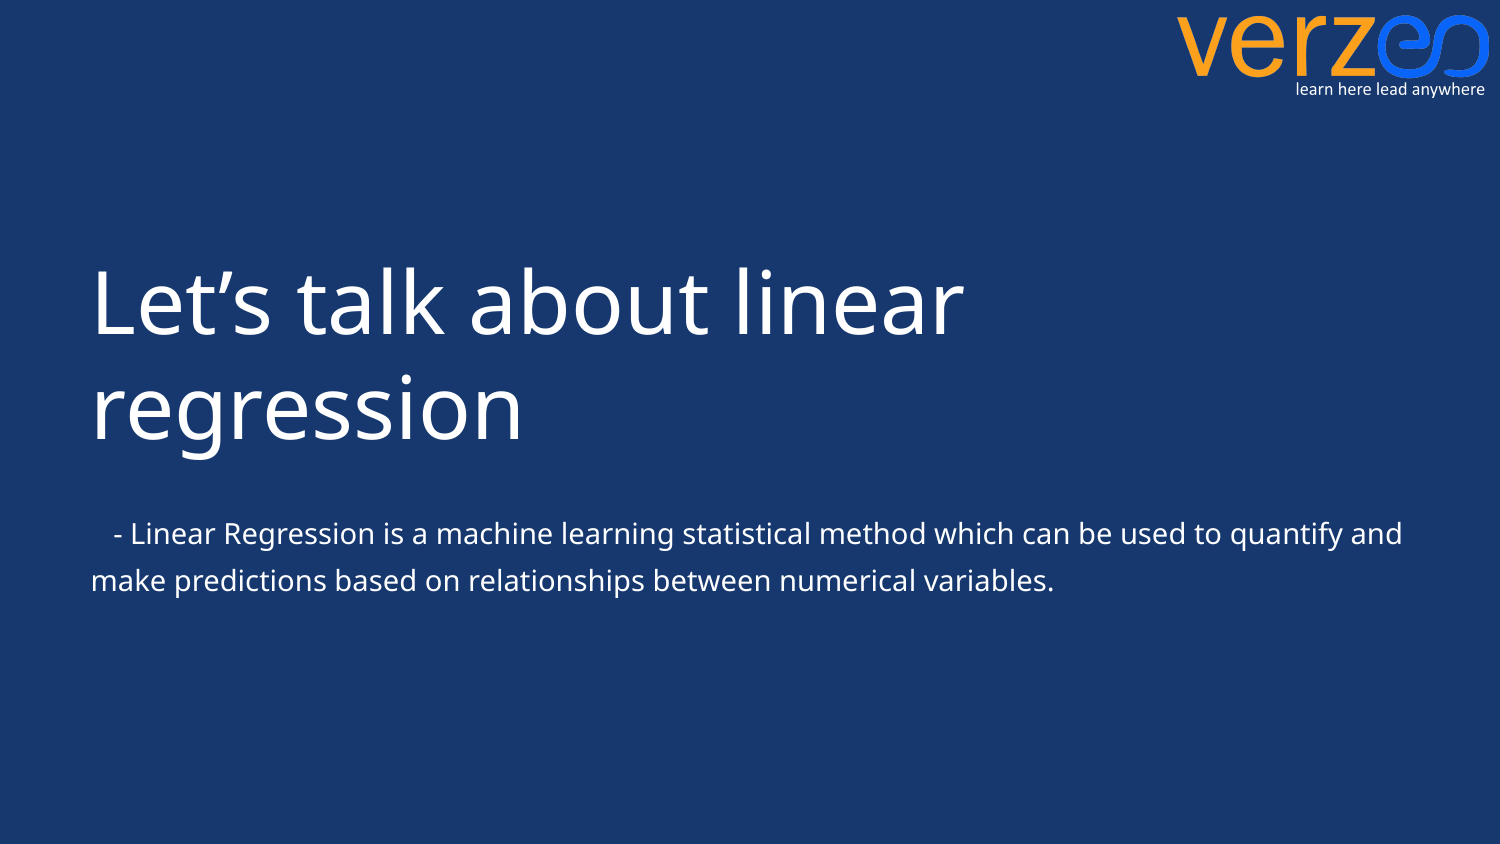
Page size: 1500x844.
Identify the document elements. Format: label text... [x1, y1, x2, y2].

title Let’s talk about linear regression - Linear Regression is a machine learning statistical method which can be used to quantify and make predictions based on relationships between numerical variables. [75, 338, 1425, 505]
picture [1177, 15, 1489, 98]
